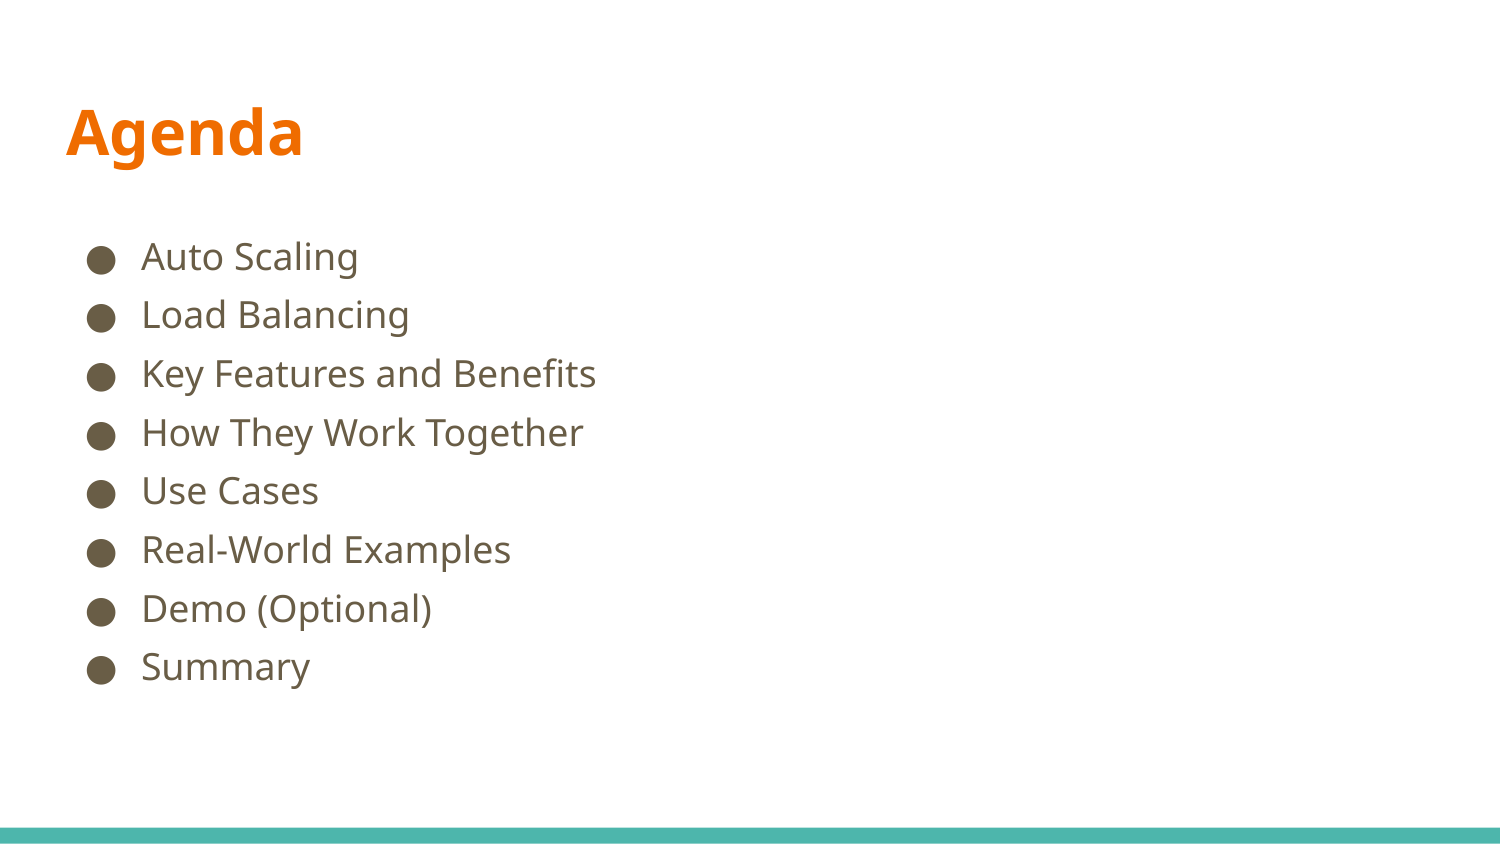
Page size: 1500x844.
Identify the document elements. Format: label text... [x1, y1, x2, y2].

list Auto Scaling Load Balancing Key Features and Benefits How They Work Together Use Cases Real-World Examples Demo (Optional) Summary [51, 207, 1449, 750]
title Agenda [51, 72, 1449, 189]
